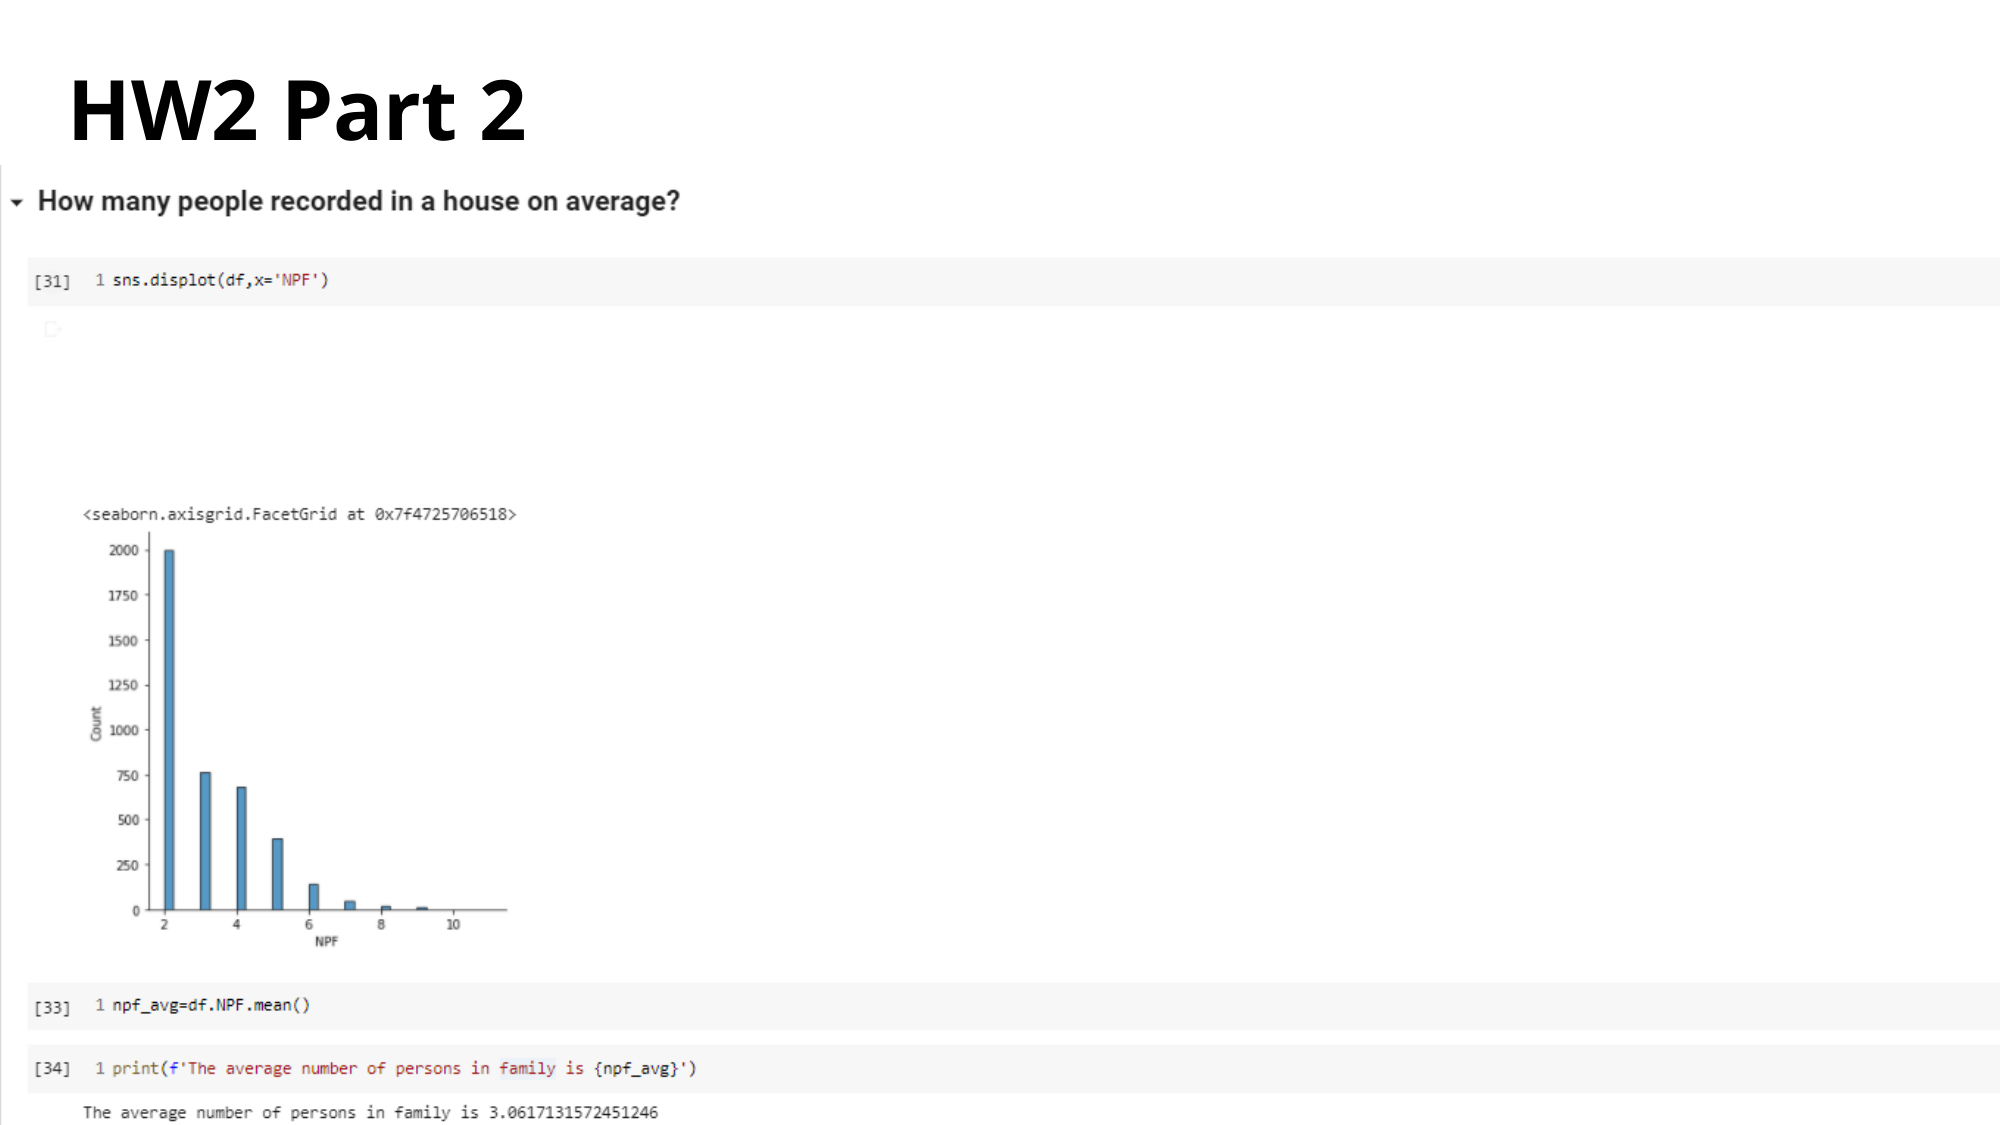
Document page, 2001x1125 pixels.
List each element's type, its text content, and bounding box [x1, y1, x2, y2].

title HW2 Part 2 [51, 60, 544, 165]
picture [0, 165, 2000, 1125]
